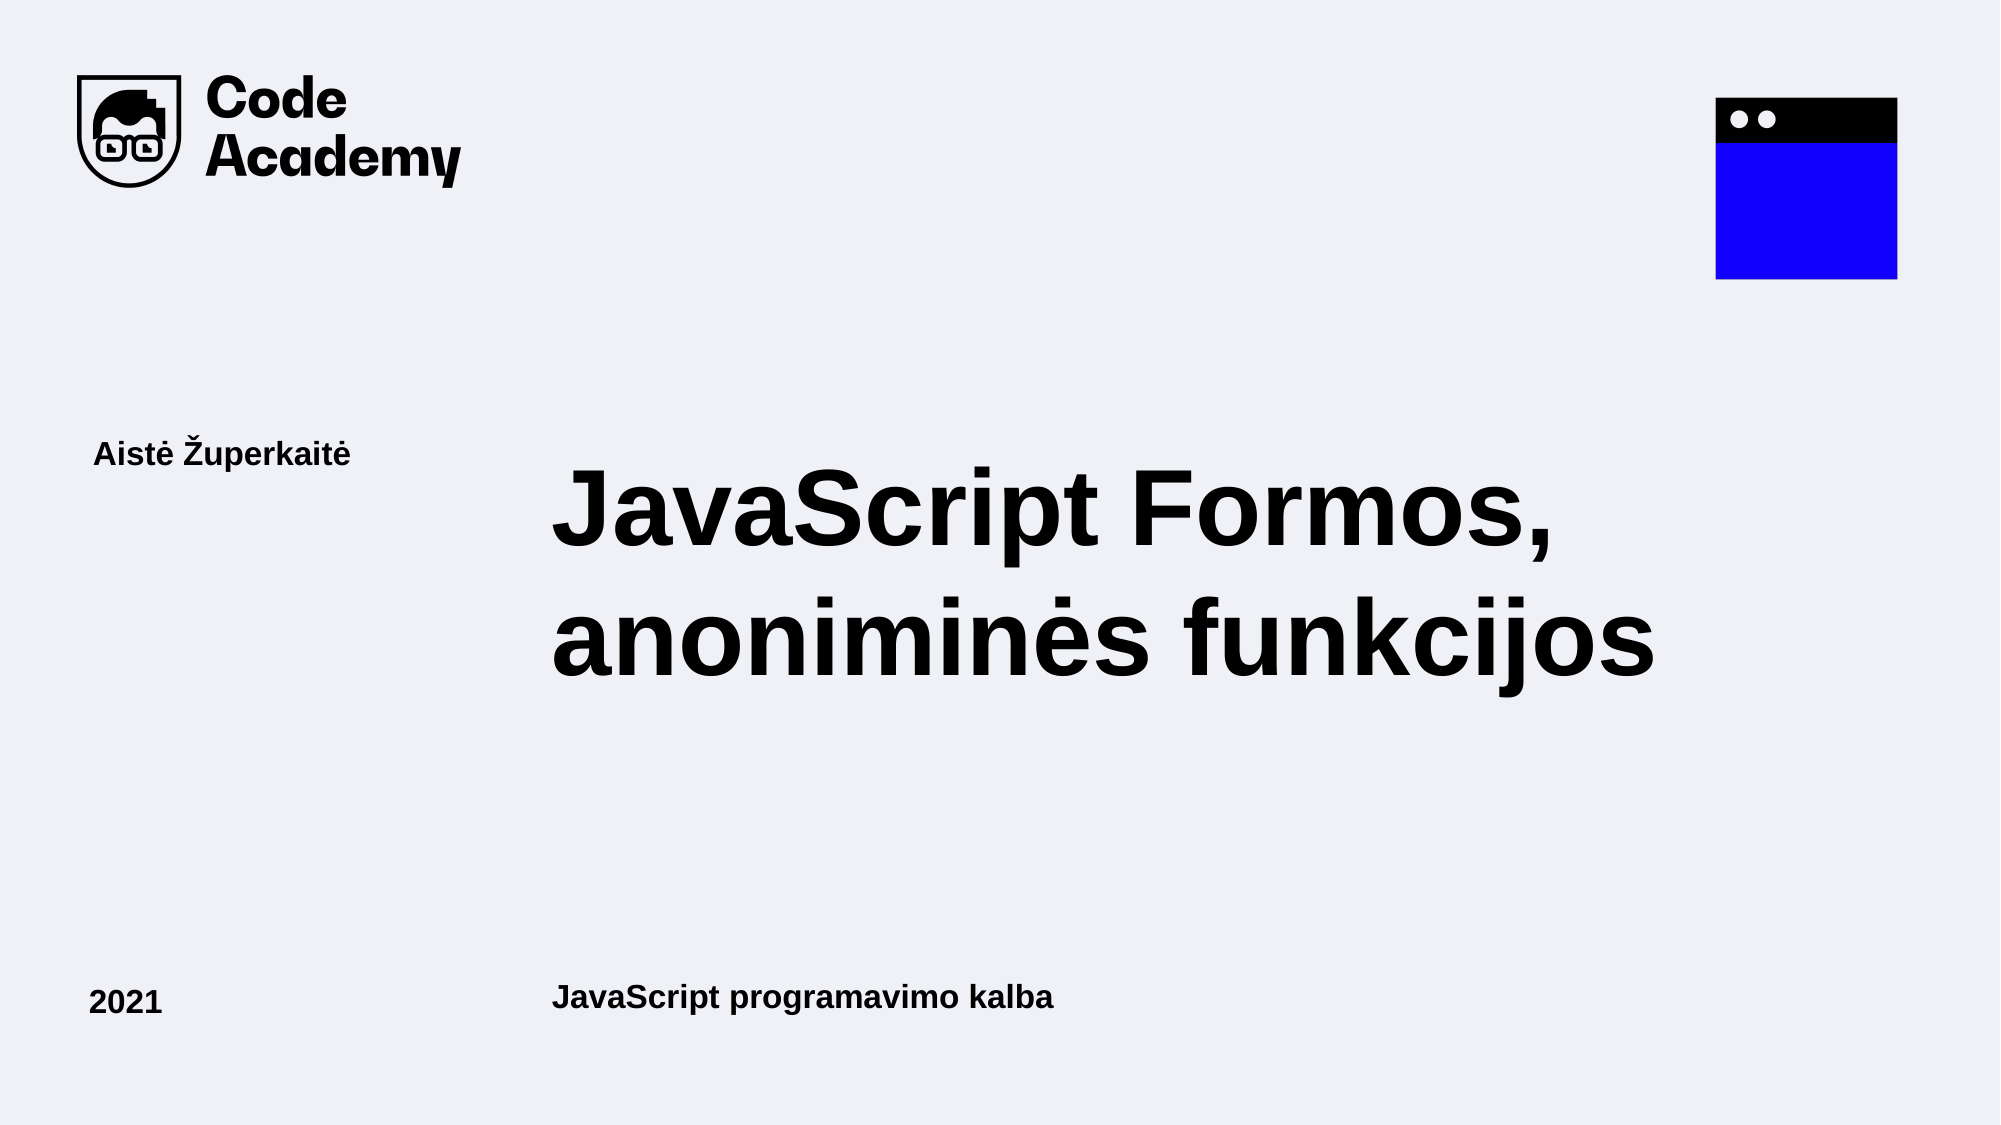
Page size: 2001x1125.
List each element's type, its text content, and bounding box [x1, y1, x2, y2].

list Aistė Župerkaitė [77, 429, 462, 822]
picture [77, 75, 461, 188]
text_box 2021 [81, 972, 454, 1028]
list JavaScript programavimo kalba [536, 972, 1694, 1125]
title JavaScript Formos, anoniminės funkcijos [536, 428, 1694, 822]
picture [1693, 74, 1920, 302]
